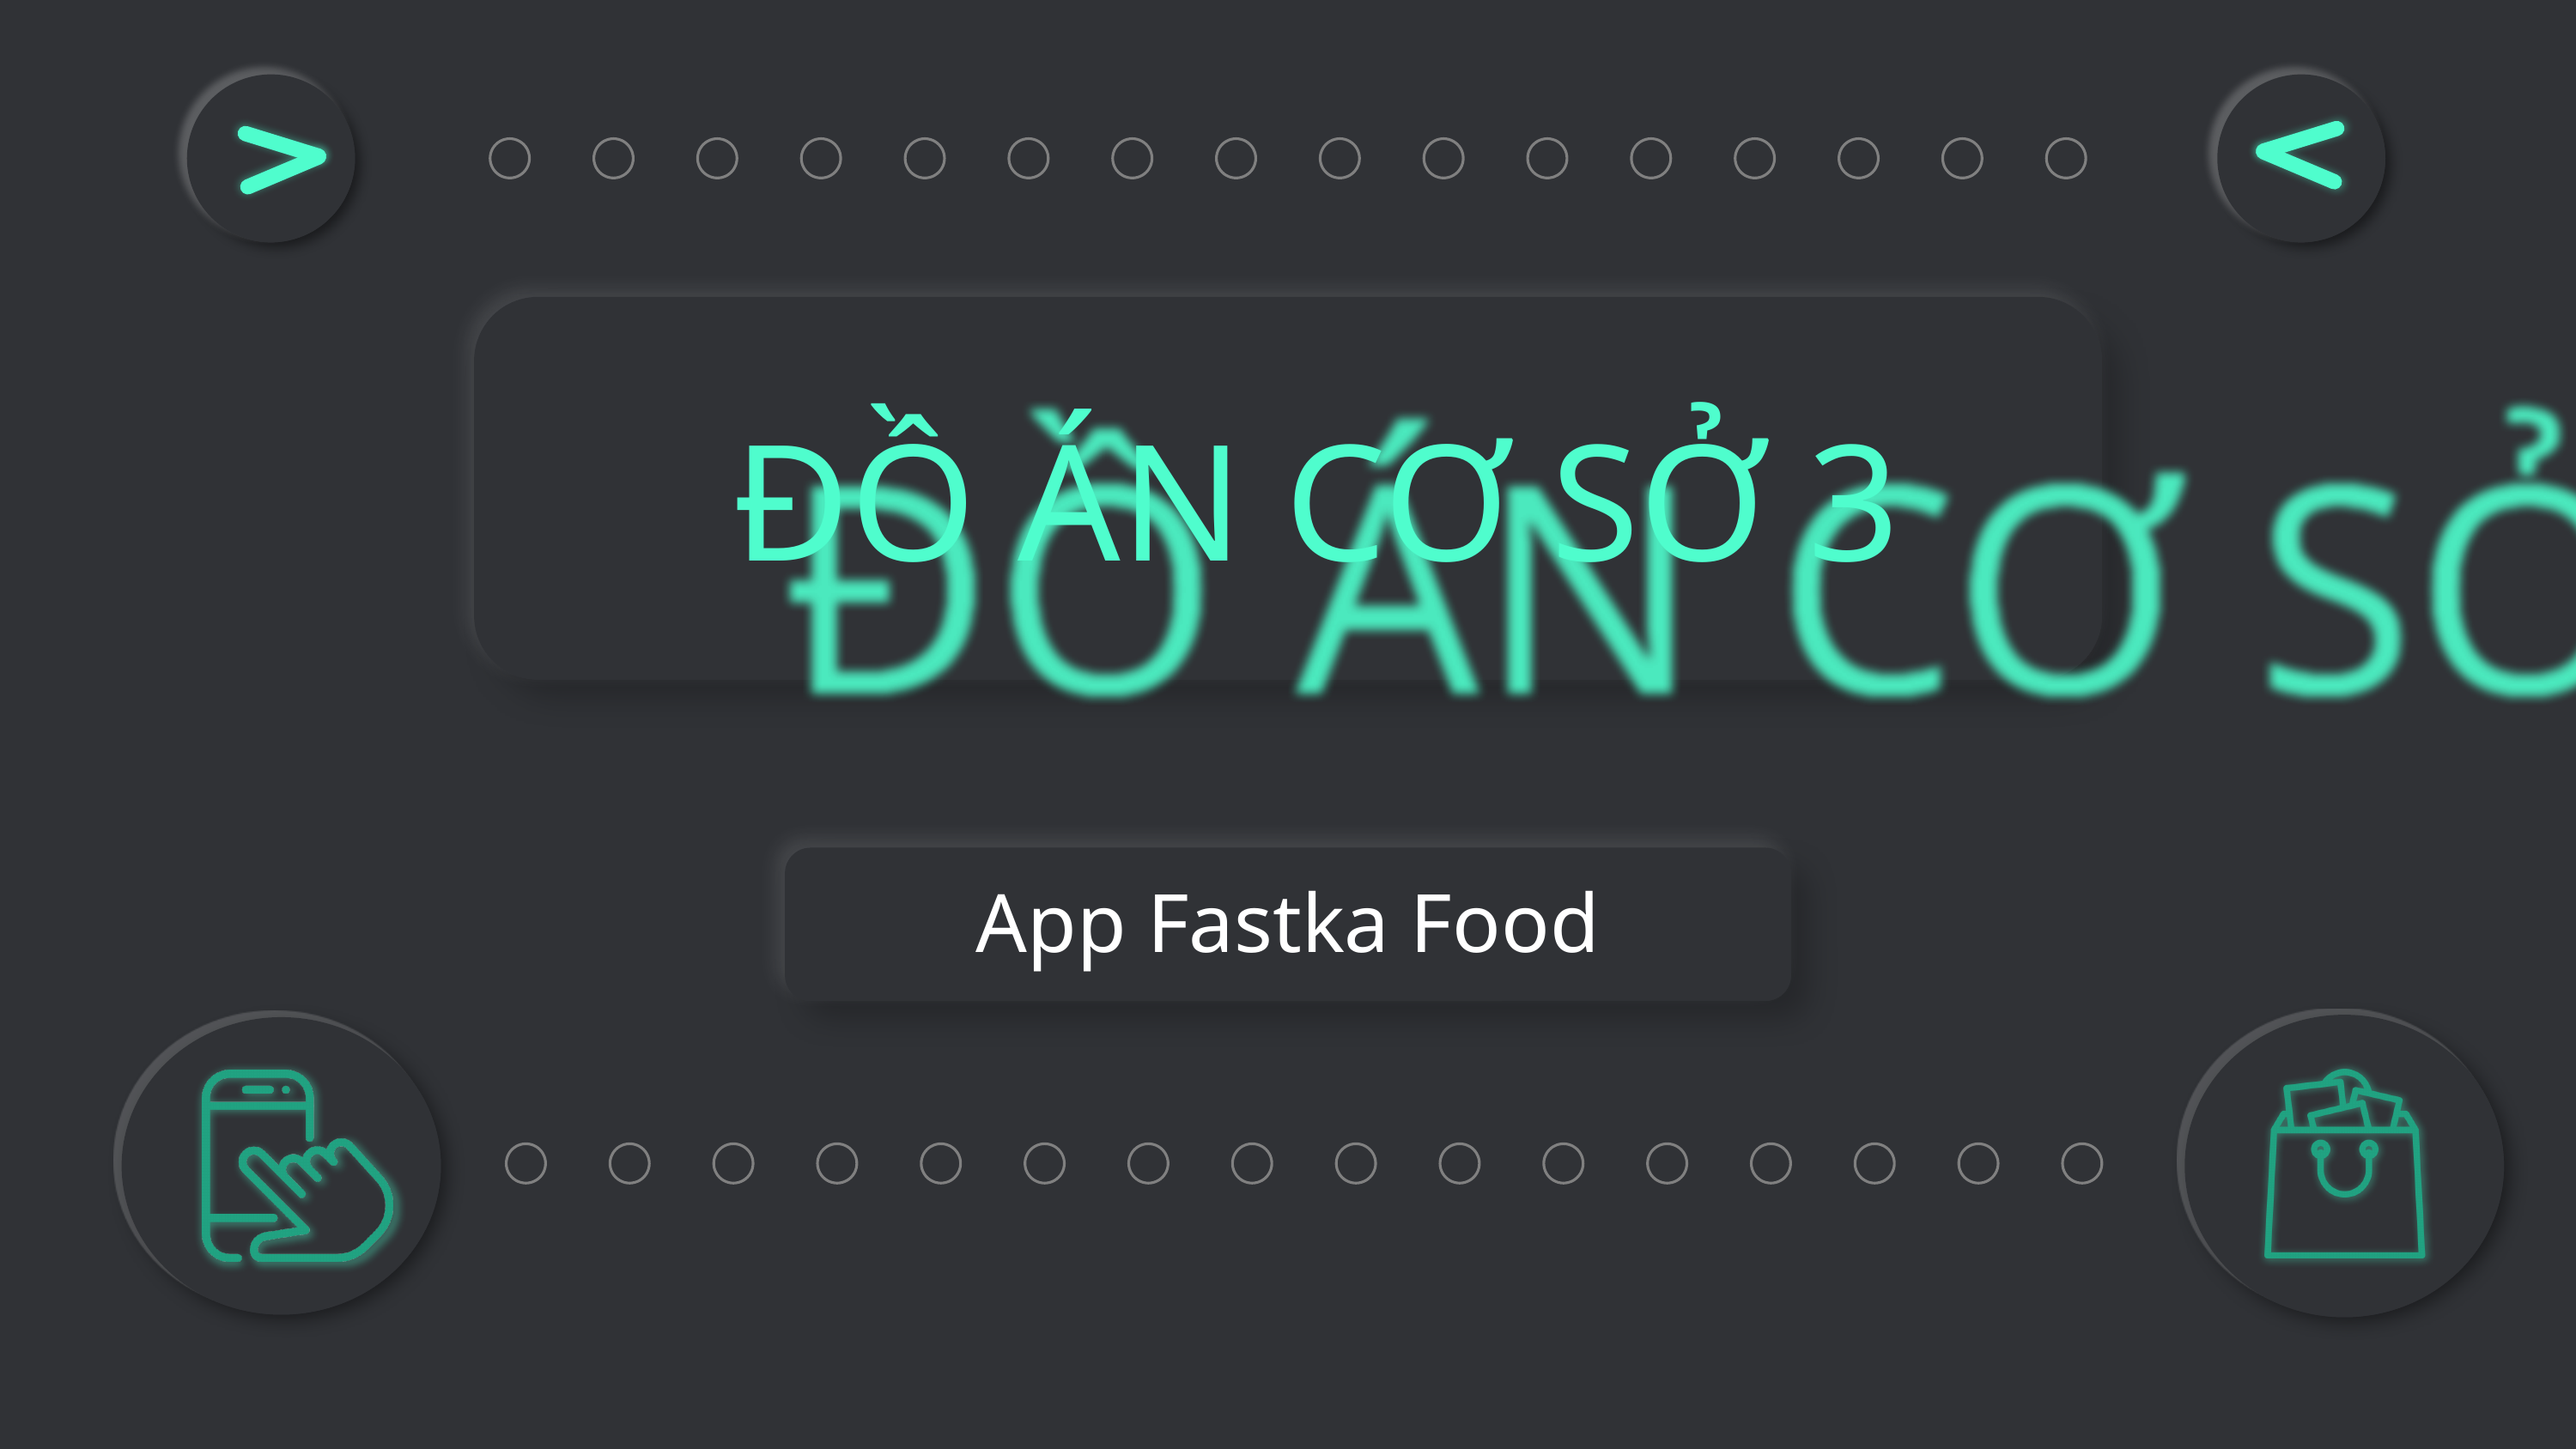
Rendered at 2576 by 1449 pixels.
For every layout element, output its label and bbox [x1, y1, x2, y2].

text_box [186, 74, 355, 243]
text_box [474, 296, 2102, 680]
text_box [2184, 1015, 2505, 1318]
text_box [506, 1143, 2102, 1184]
text_box [489, 138, 2087, 179]
text_box [785, 847, 1791, 1002]
text_box [2217, 74, 2385, 243]
text_box [121, 1016, 441, 1315]
